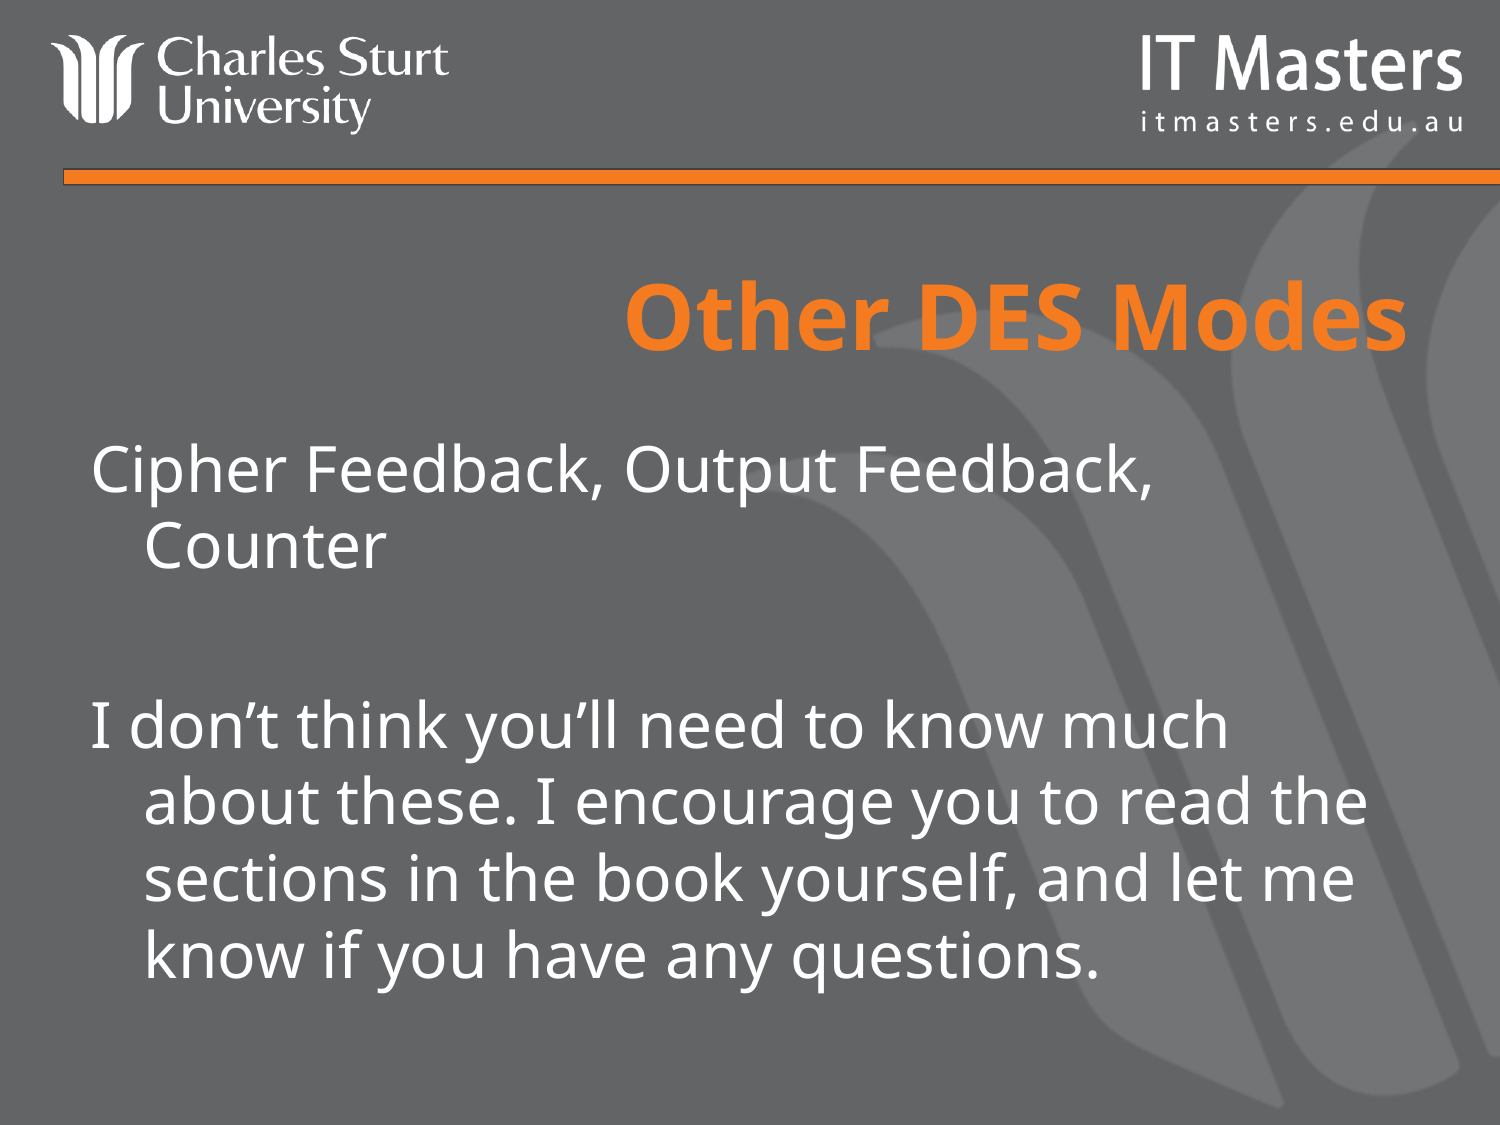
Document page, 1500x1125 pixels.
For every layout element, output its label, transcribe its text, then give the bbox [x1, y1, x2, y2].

title Other DES Modes [75, 219, 1425, 408]
picture [0, 0, 1500, 1125]
list Cipher Feedback, Output Feedback, Counter I don’t think you’ll need to know much about these. I encourage you to read the sections in the book yourself, and let me know if you have any questions. [75, 420, 1425, 1005]
